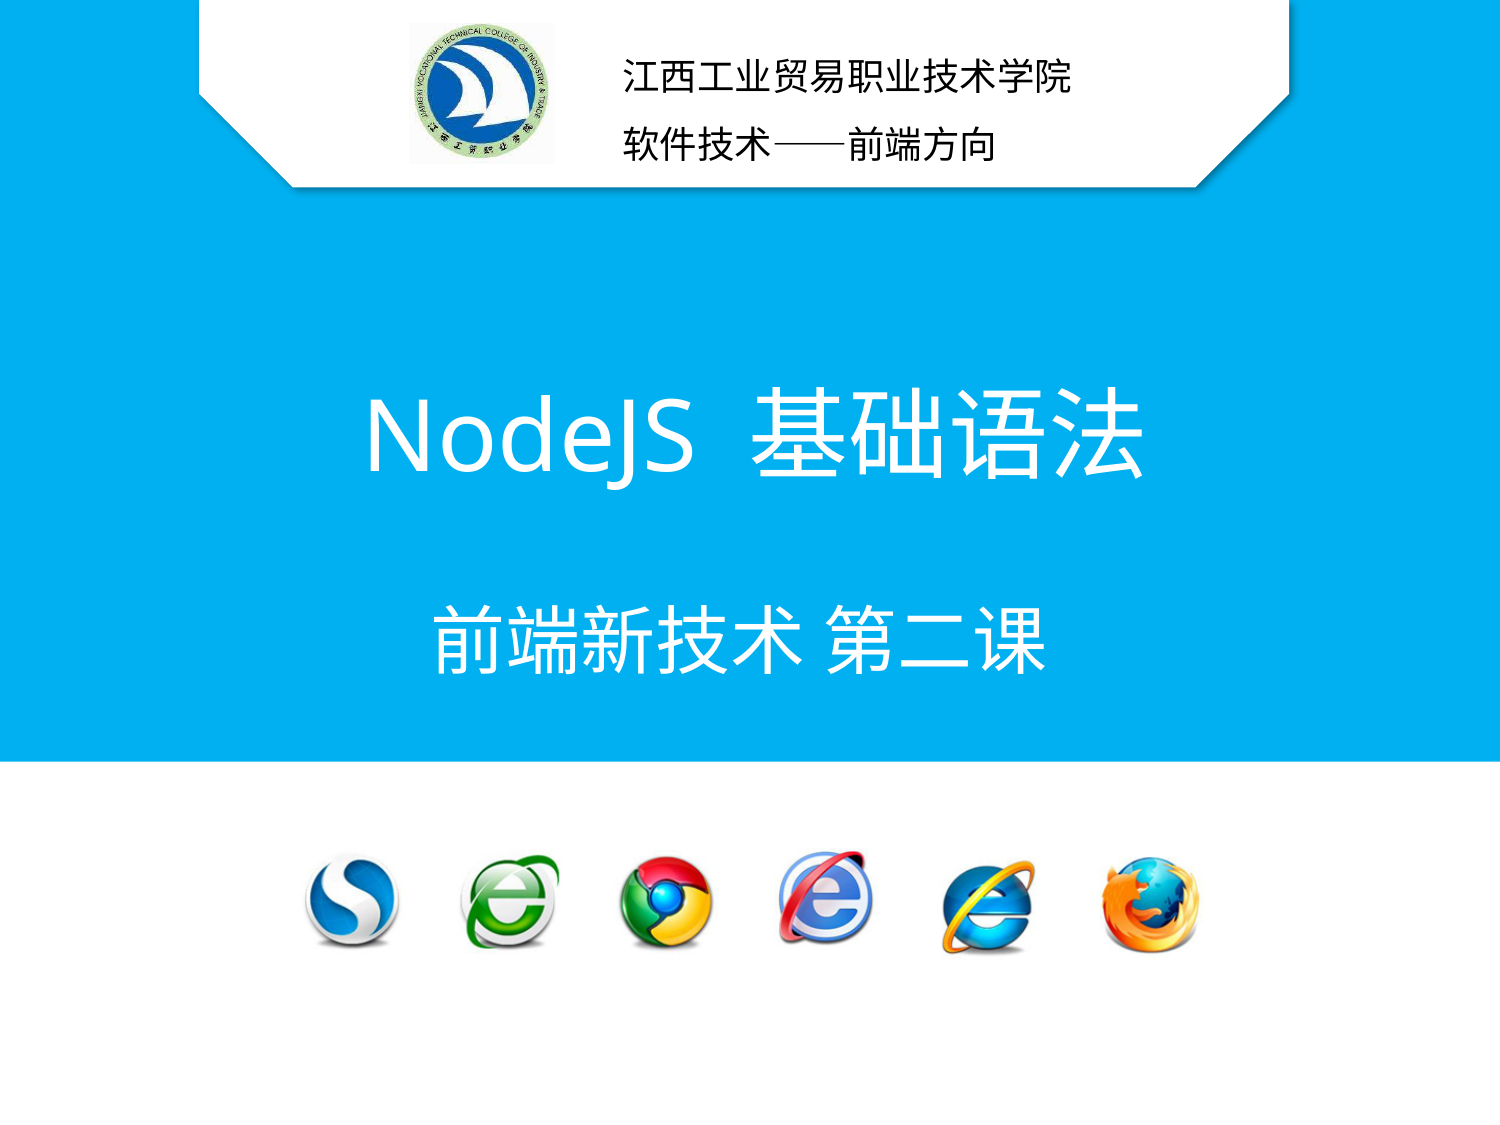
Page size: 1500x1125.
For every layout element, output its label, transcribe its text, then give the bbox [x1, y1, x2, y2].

title NodeJS 基础语法 [117, 310, 1393, 552]
picture [409, 23, 554, 164]
subtitle 前端新技术 第二课 [222, 586, 1273, 694]
picture [280, 831, 1246, 970]
